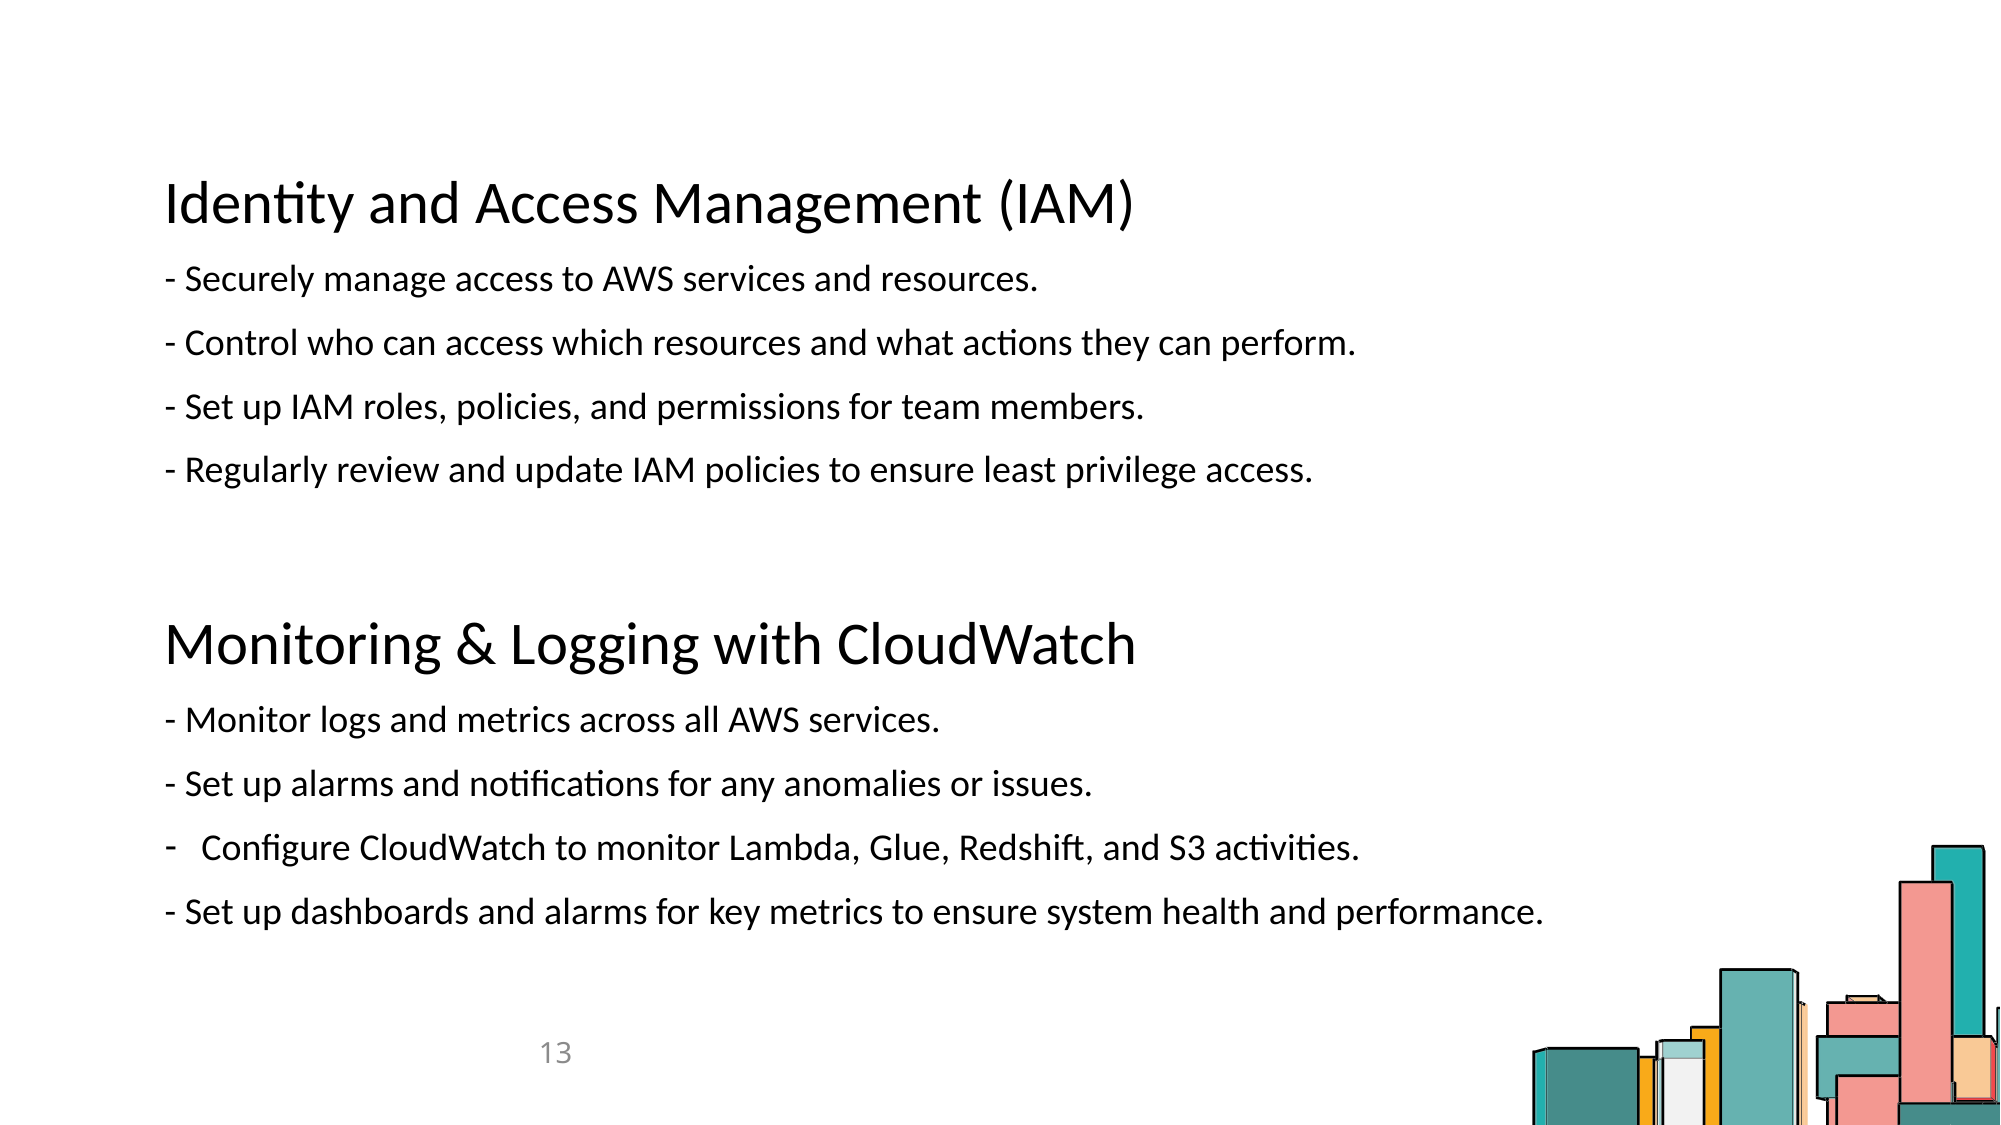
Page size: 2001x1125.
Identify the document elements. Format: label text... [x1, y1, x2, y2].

list Identity and Access Management (IAM) - Securely manage access to AWS services and resources. - Control who can access which resources and what actions they can perform. - Set up IAM roles, policies, and permissions for team members. - Regularly review and update IAM policies to ensure least privilege access. Monitoring & Logging with CloudWatch - Monitor logs and metrics across all AWS services. - Set up alarms and notifications for any anomalies or issues. Configure CloudWatch to monitor Lambda, Glue, Redshift, and S3 activities. - Set up dashboards and alarms for key metrics to ensure system health and performance. [149, 149, 1905, 943]
picture [1471, 834, 2000, 1125]
slide_number 13 [149, 1024, 588, 1085]
